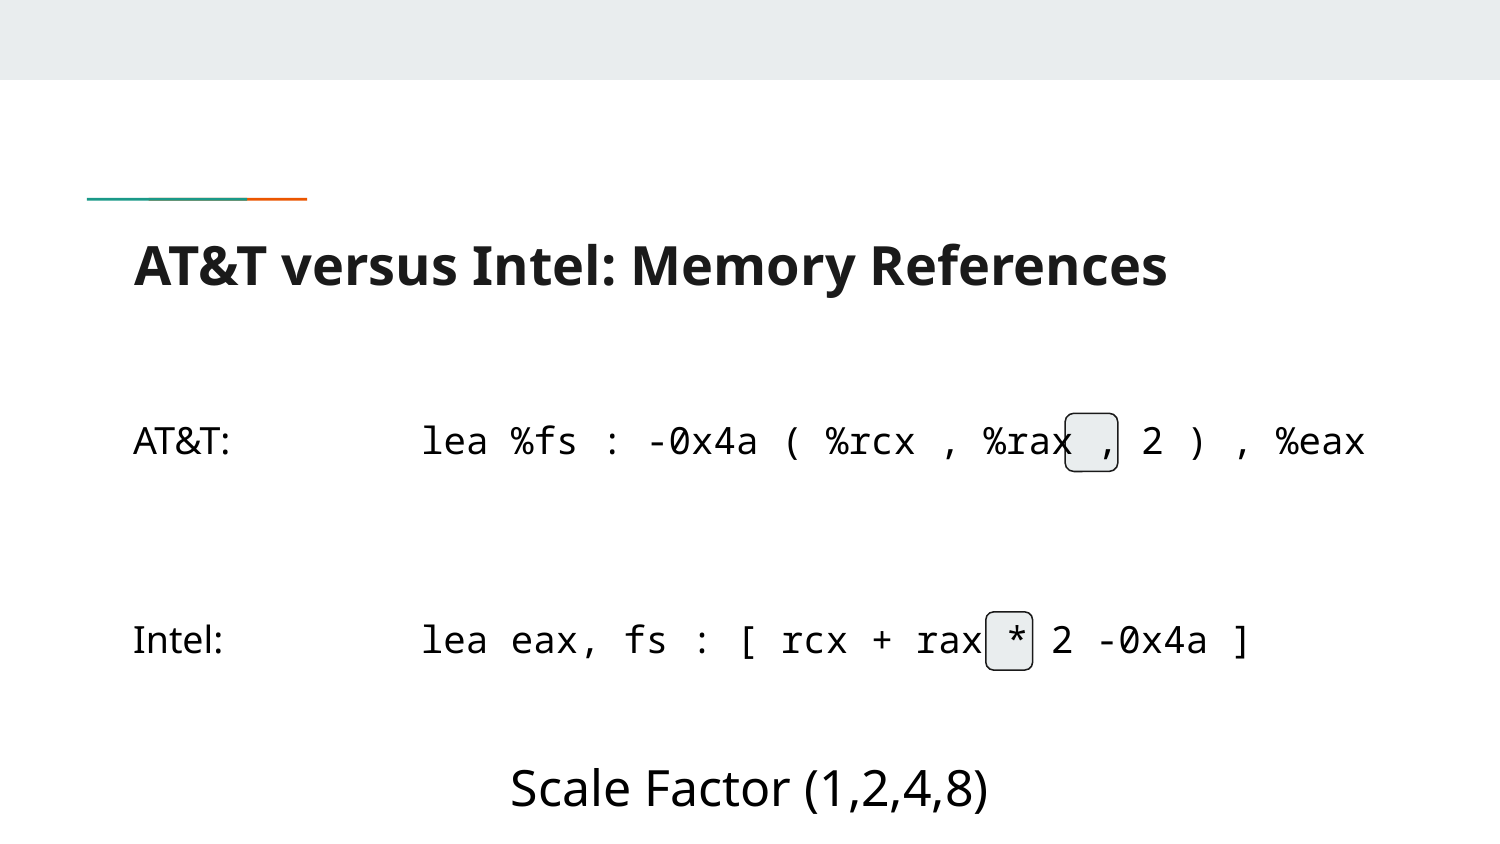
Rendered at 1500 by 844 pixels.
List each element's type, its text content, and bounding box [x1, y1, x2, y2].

text_box Scale Factor (1,2,4,8) [8, 741, 1492, 837]
title AT&T versus Intel: Memory References [119, 216, 1381, 305]
text_box lea %fs : -0x4a ( %rcx , %rax , 2 ) , %eax [406, 402, 1421, 483]
text_box Intel: [118, 600, 311, 682]
text_box AT&T: [118, 402, 311, 483]
text_box lea eax, fs : [ rcx + rax * 2 -0x4a ] [405, 600, 1421, 682]
